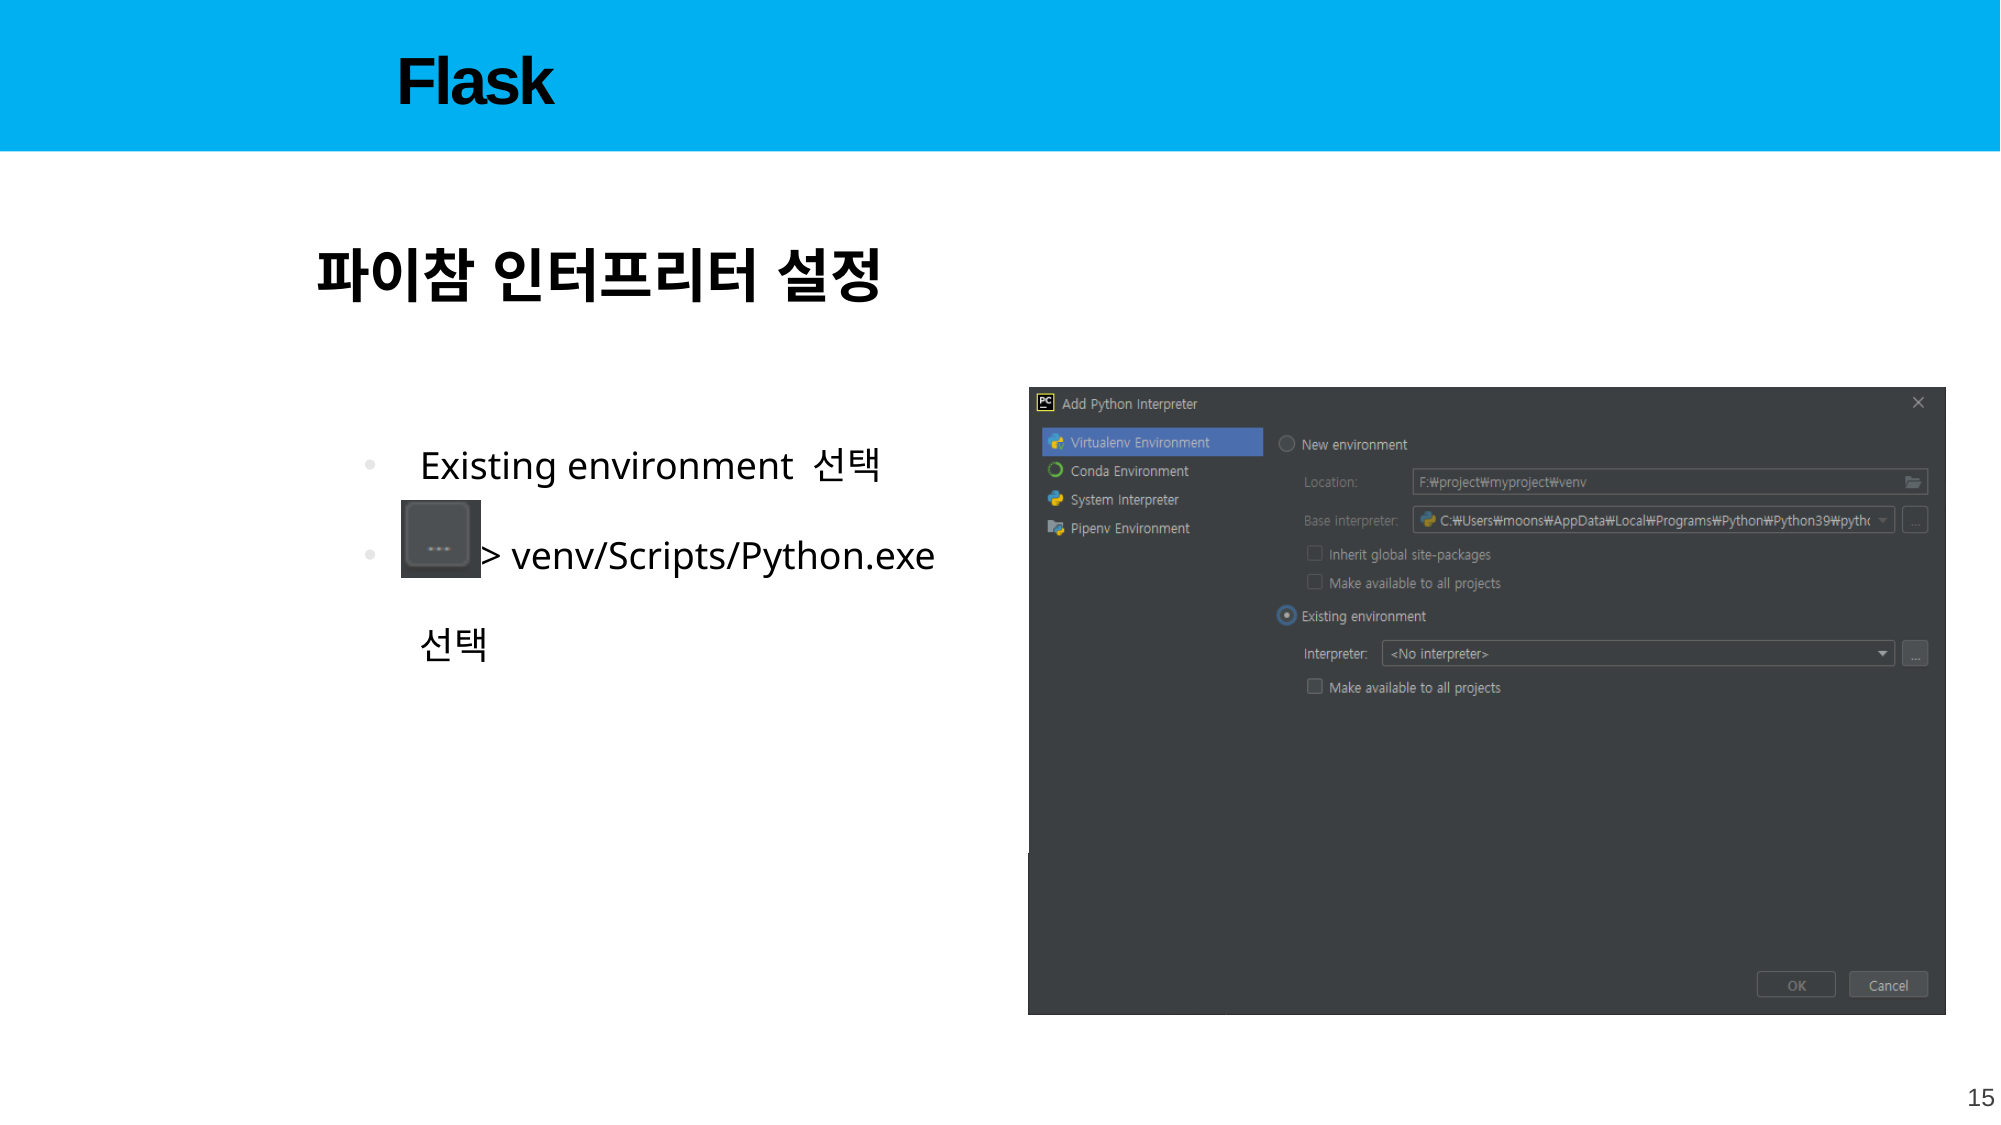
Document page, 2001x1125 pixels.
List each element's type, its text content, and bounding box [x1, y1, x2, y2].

text_box Existing environment 선택 -> venv/Scripts/Python.exe 선택 [329, 381, 1029, 853]
picture [1028, 387, 1946, 1015]
picture [401, 500, 481, 578]
text_box 파이참 인터프리터 설정 [301, 224, 1699, 319]
text_box Flask [381, 30, 1540, 126]
